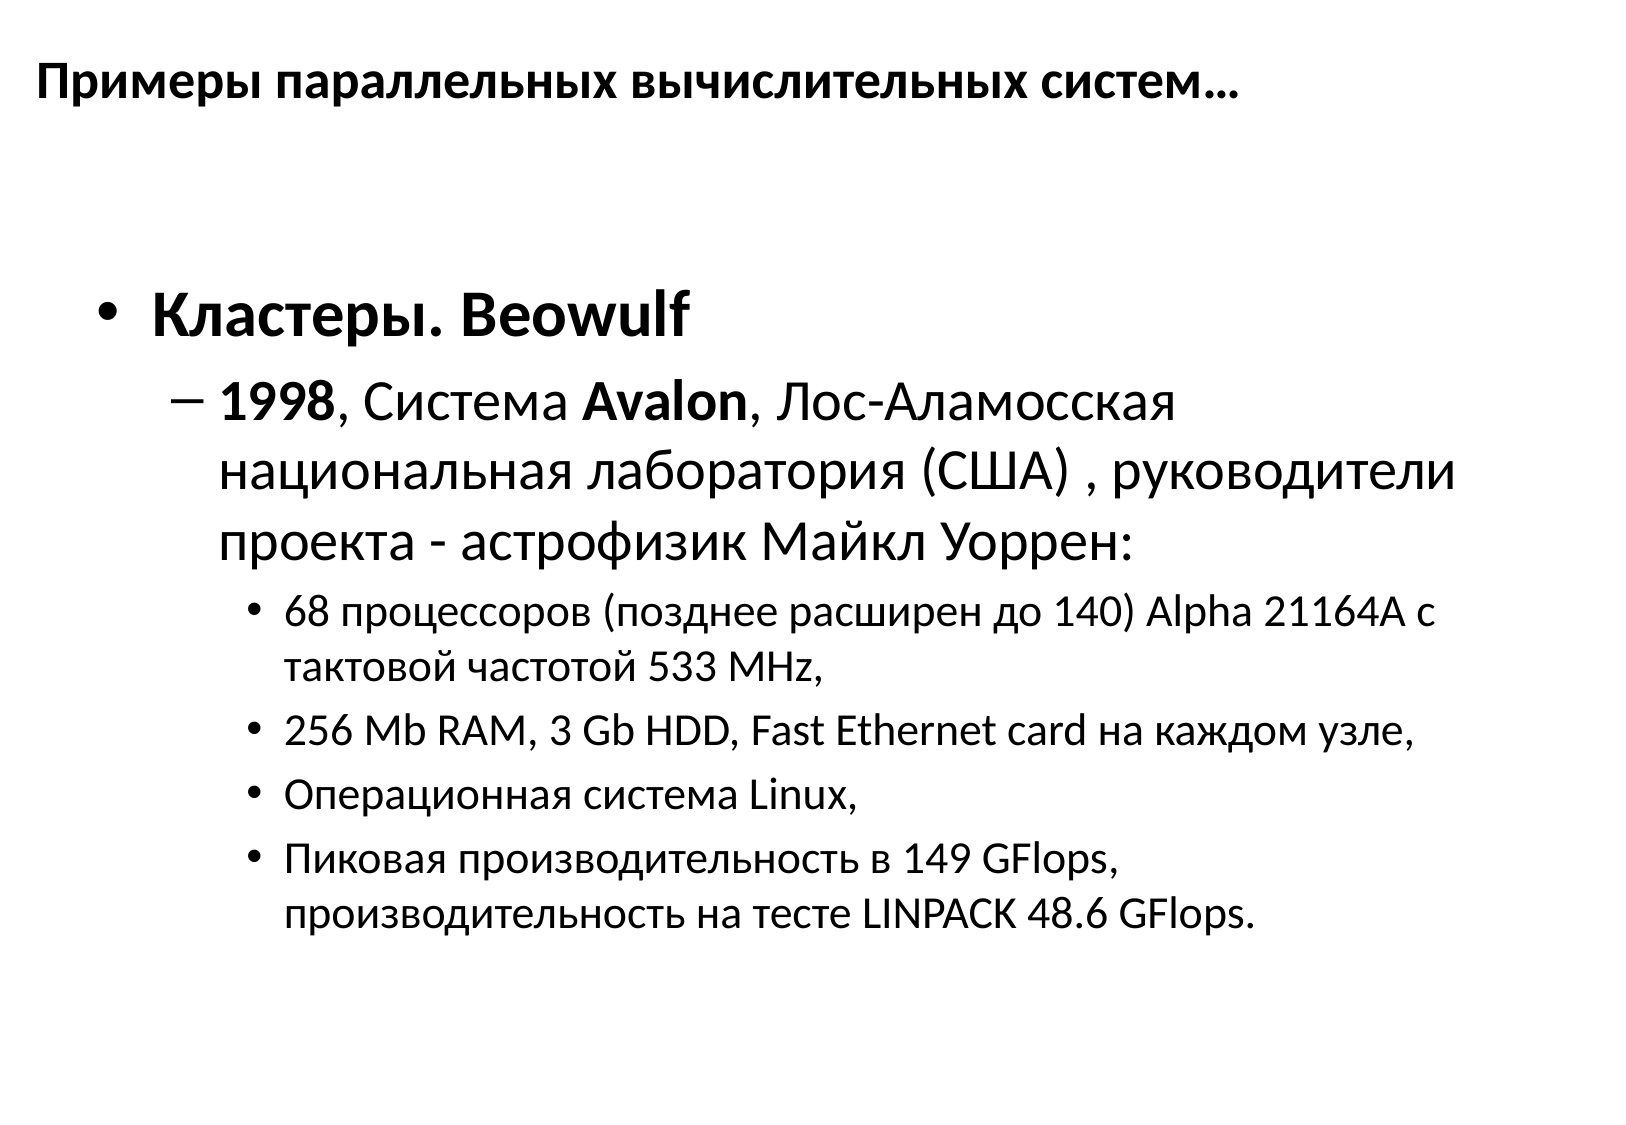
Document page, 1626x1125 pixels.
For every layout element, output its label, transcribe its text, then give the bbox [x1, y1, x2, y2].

list Кластеры. Beowulf 1998, Система Avalon, Лос-Аламосская национальная лаборатория (США) , руководители проекта - астрофизик Майкл Уоррен: 68 процессоров (позднее расширен до 140) Alpha 21164A с тактовой частотой 533 MHz, 256 Mb RAM, 3 Gb HDD, Fast Ethernet card на каждом узле, Операционная система Linux, Пиковая производительность в 149 GFlops, производительность на тесте LINPACK 48.6 GFlops. [80, 262, 1544, 1006]
title Примеры параллельных вычислительных систем… [20, 30, 1625, 124]
